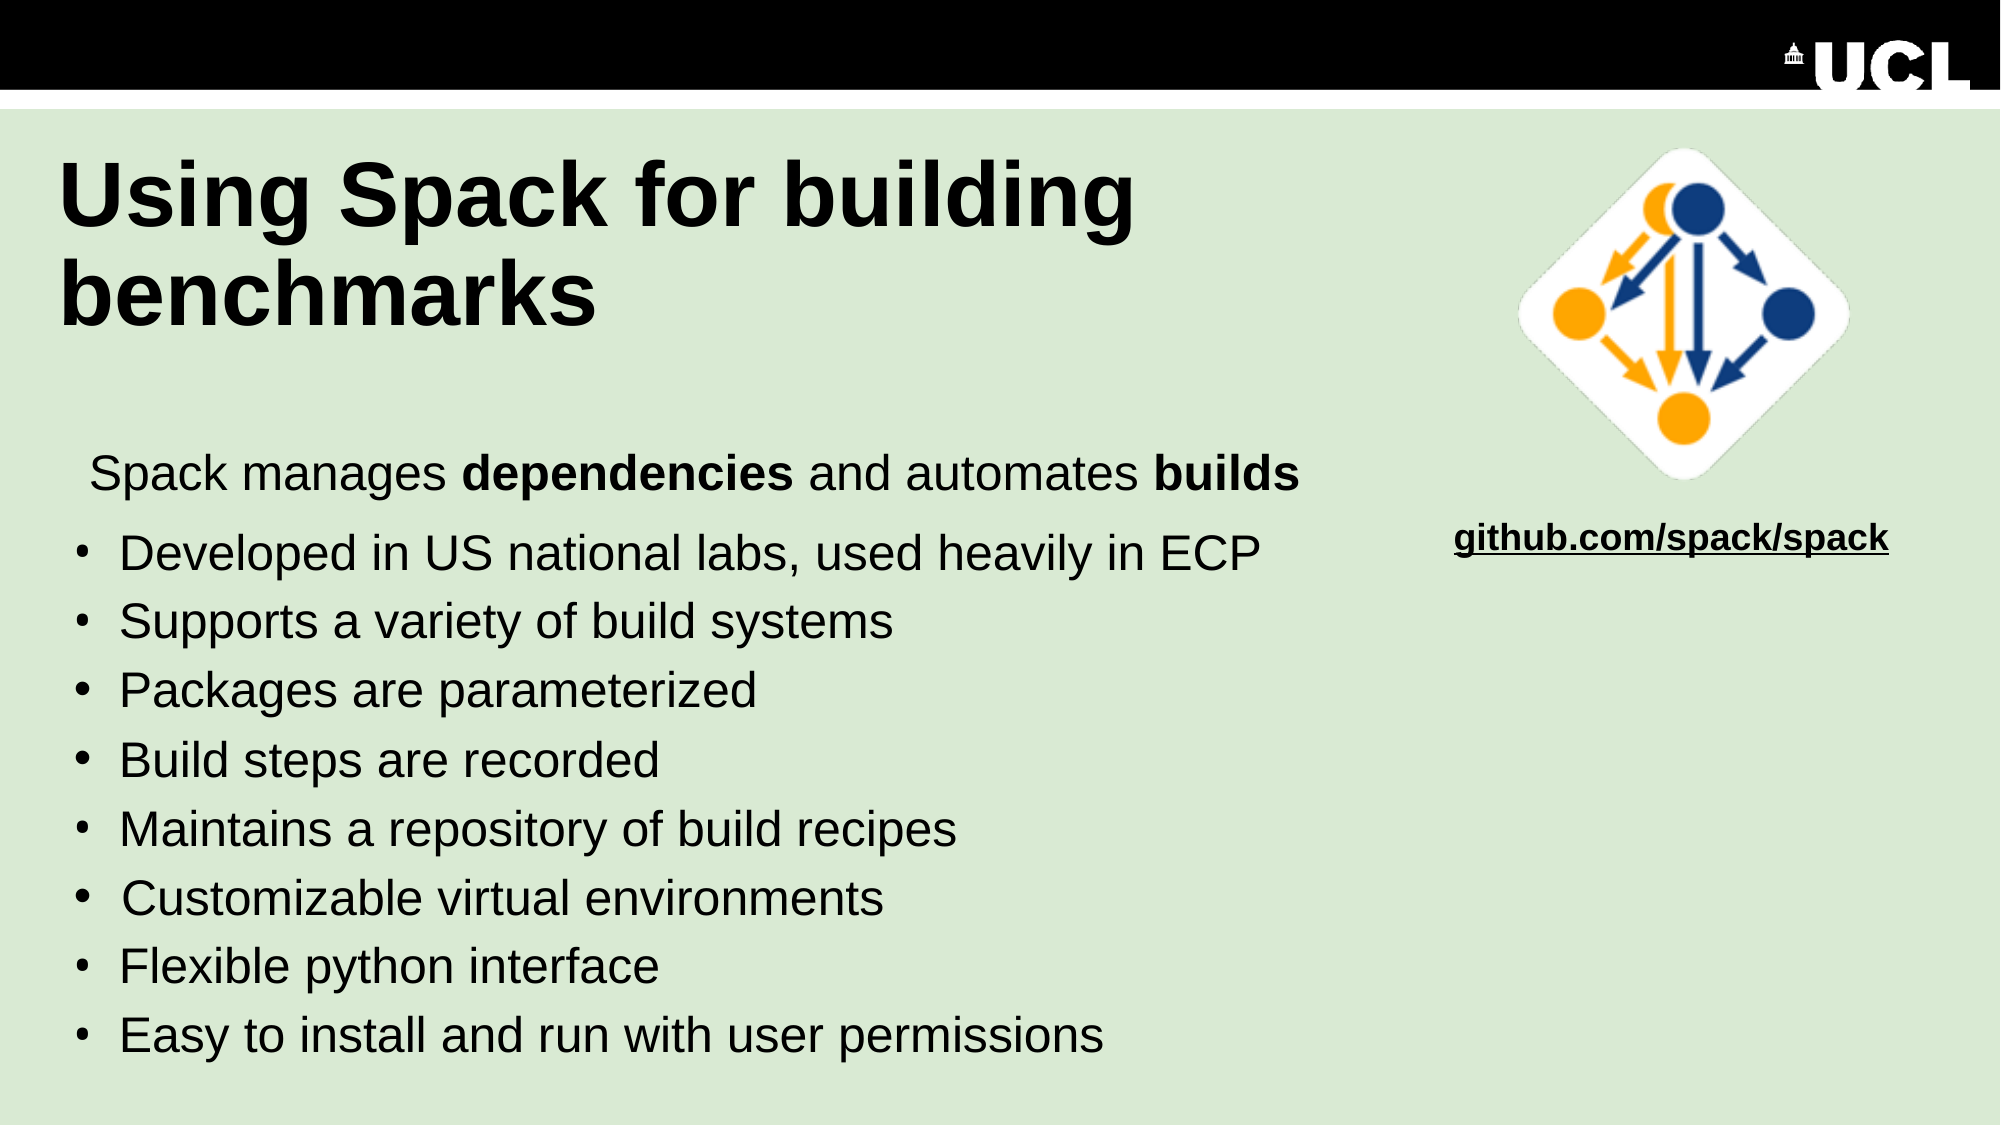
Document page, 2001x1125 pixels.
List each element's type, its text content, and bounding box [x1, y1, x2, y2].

picture [0, 0, 2001, 90]
text_box github.com/spack/spack [1438, 498, 1931, 574]
picture [1517, 147, 1852, 482]
title Using Spack for building benchmarks [59, 147, 1516, 372]
list Spack manages dependencies and automates builds Developed in US national labs, used heavily in ECP Supports a variety of build systems Packages are parameterized Build steps are recorded Maintains a repository of build recipes Customizable virtual environments Flexible python interface Easy to install and run with user permissions [59, 395, 1772, 1096]
